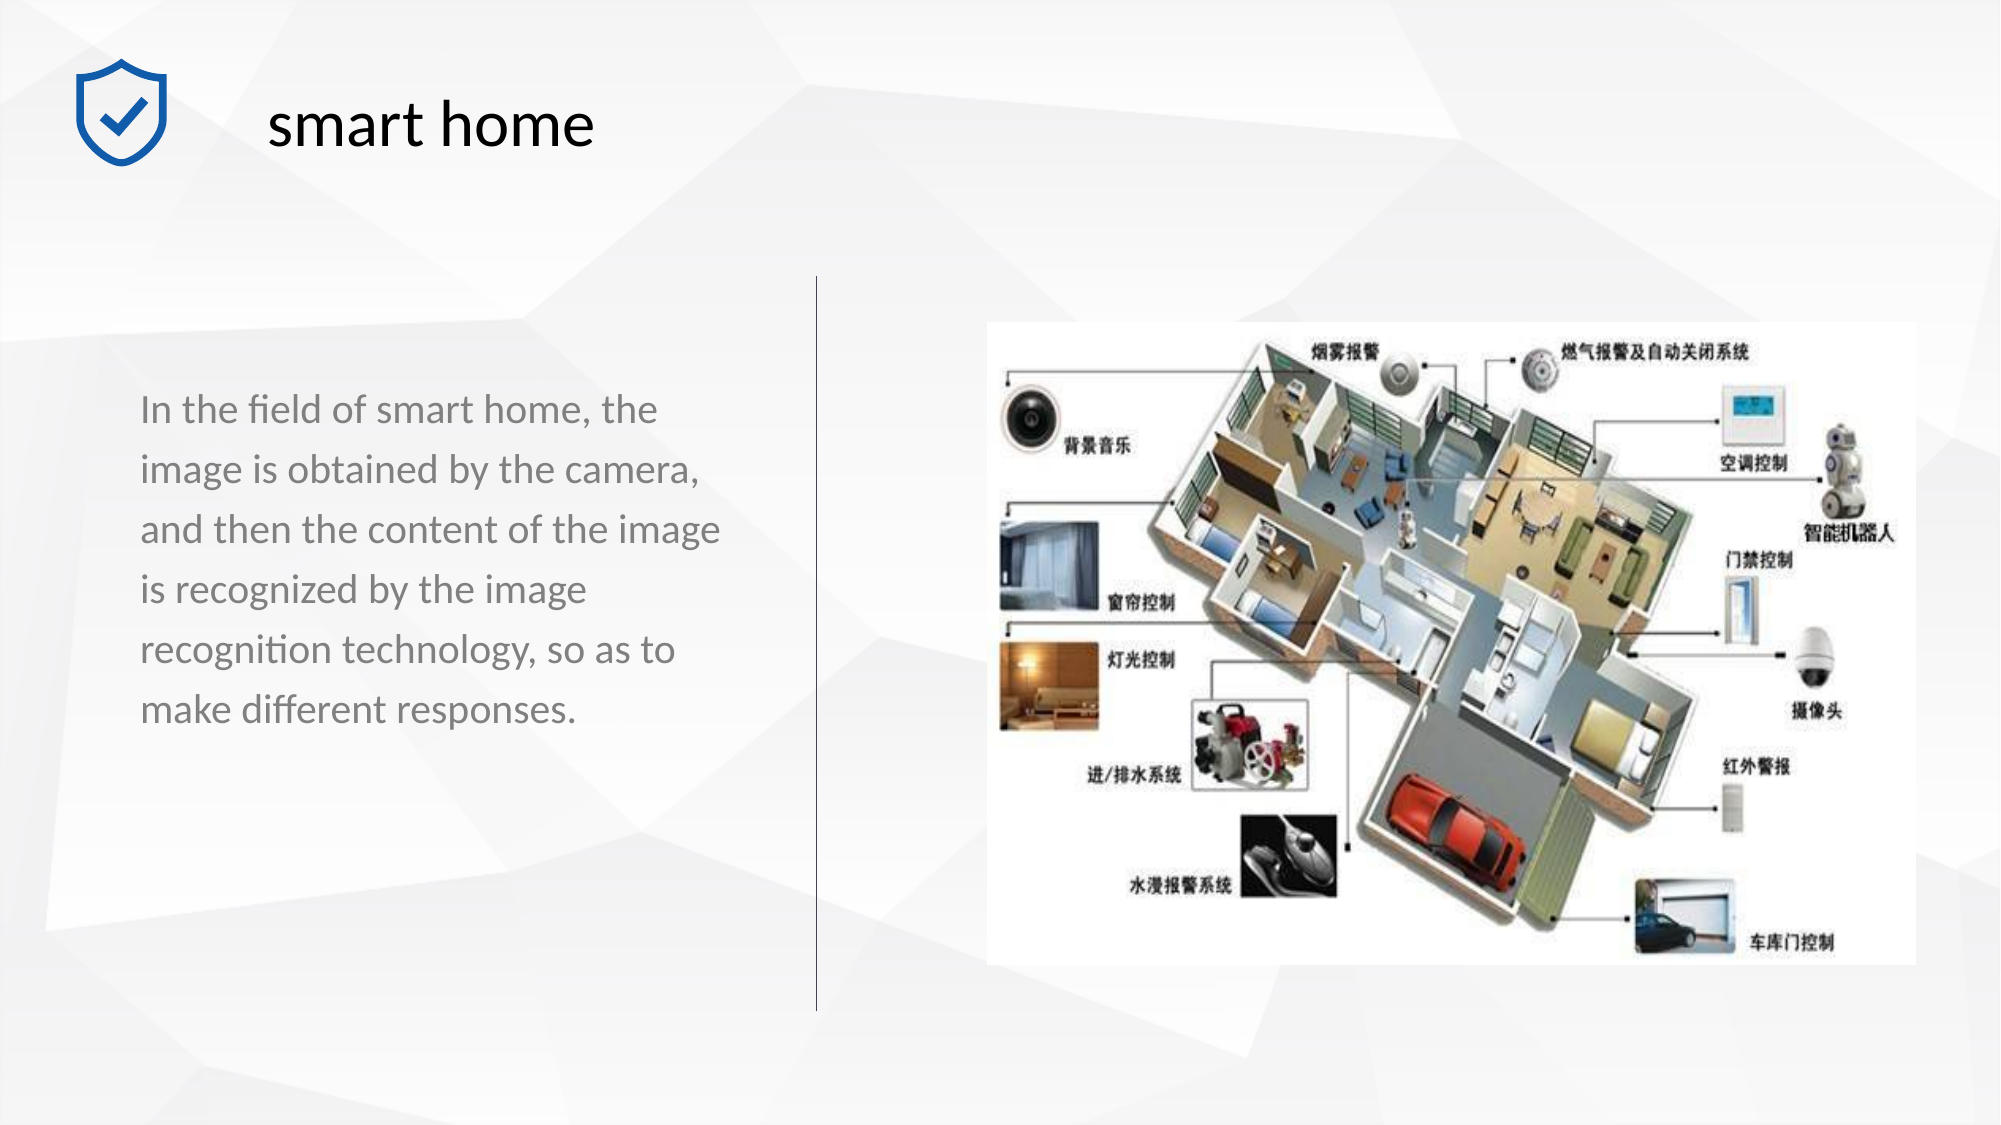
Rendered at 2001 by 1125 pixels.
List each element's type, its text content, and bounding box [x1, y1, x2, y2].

text_box In the field of smart home, the image is obtained by the camera, and then the content of the image is recognized by the image recognition technology, so as to make different responses. [125, 364, 739, 923]
text_box smart home [0, 46, 870, 192]
picture [0, 0, 2001, 1125]
